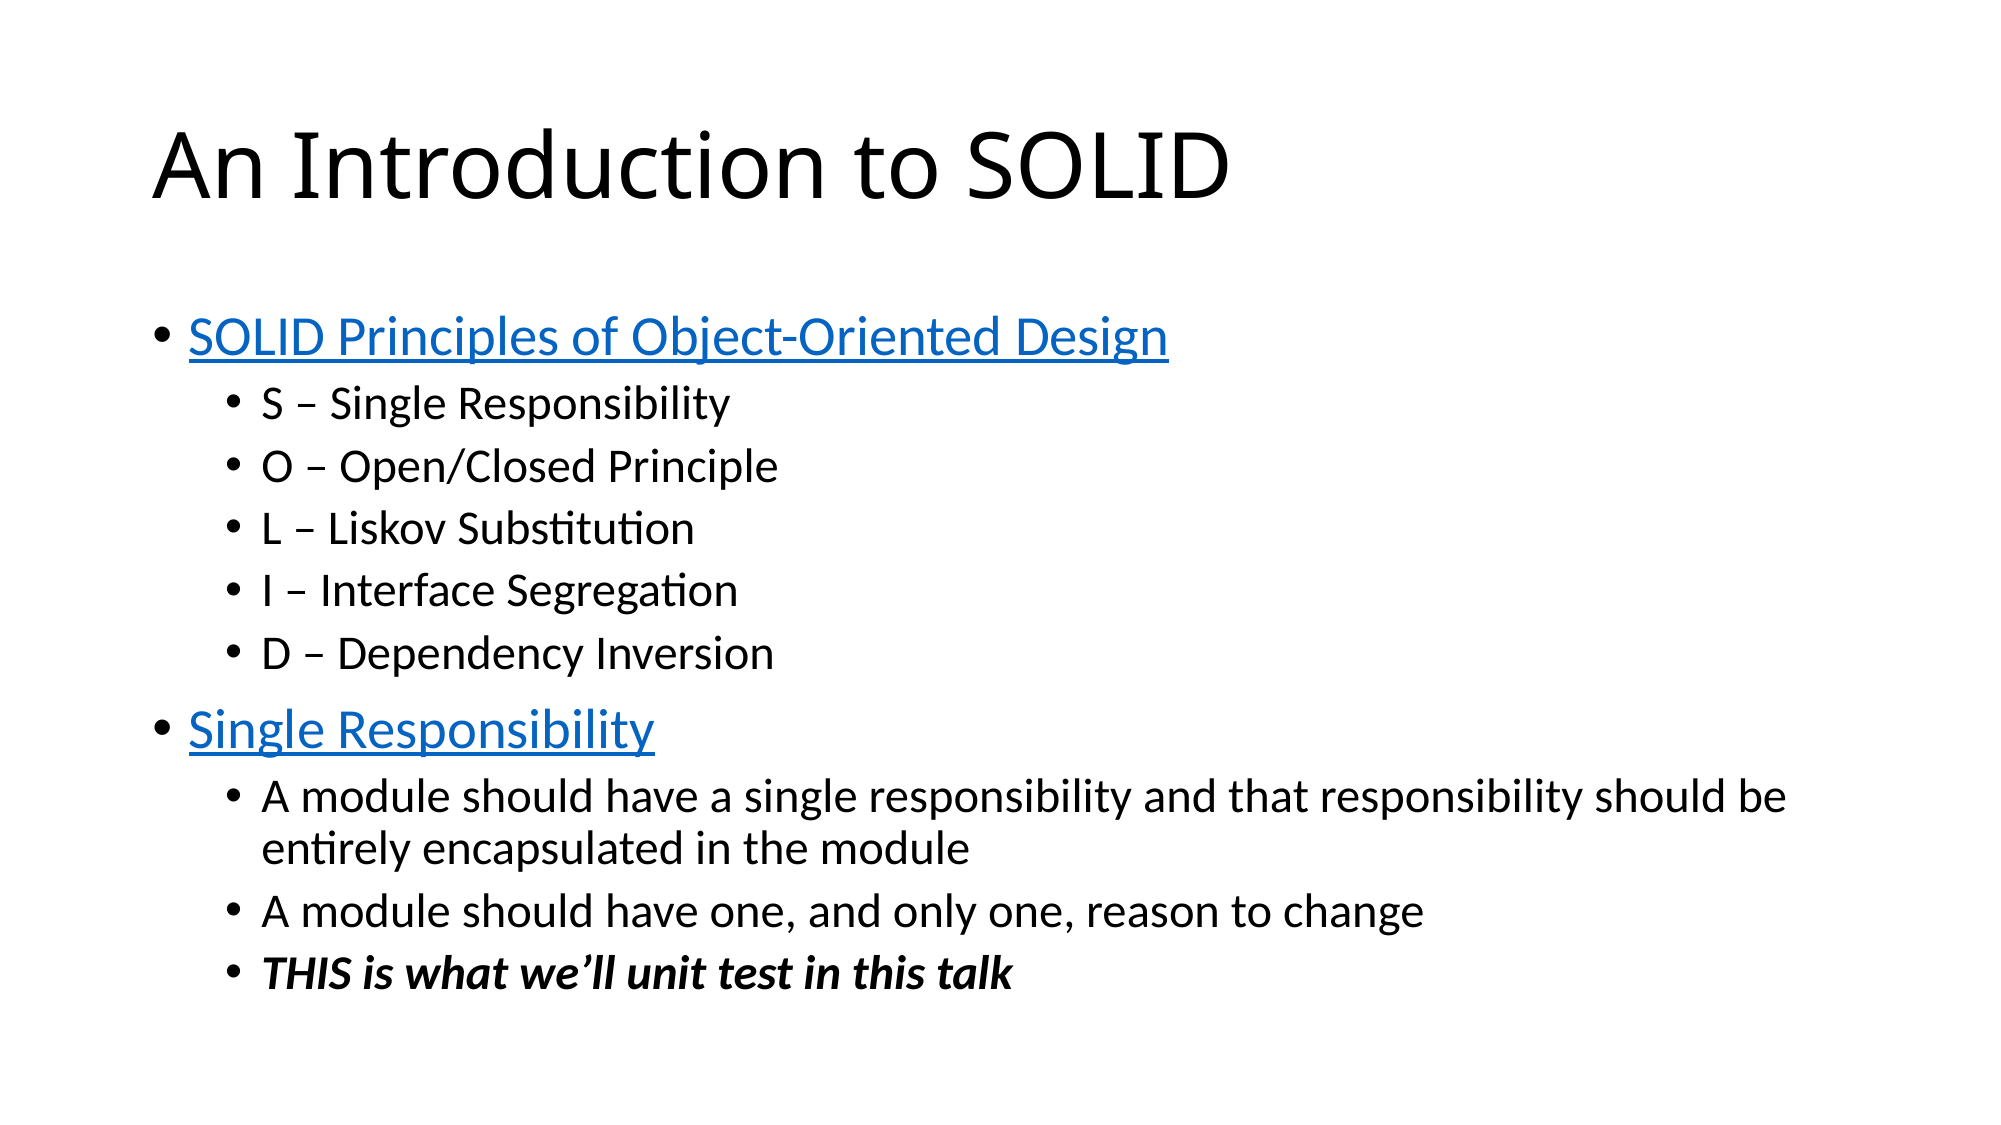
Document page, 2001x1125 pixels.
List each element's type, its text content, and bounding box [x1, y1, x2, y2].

list SOLID Principles of Object-Oriented Design S – Single Responsibility O – Open/Closed Principle L – Liskov Substitution I – Interface Segregation D – Dependency Inversion Single Responsibility A module should have a single responsibility and that responsibility should be entirely encapsulated in the module A module should have one, and only one, reason to change THIS is what we’ll unit test in this talk [137, 299, 1863, 1014]
title An Introduction to SOLID [137, 59, 1863, 278]
